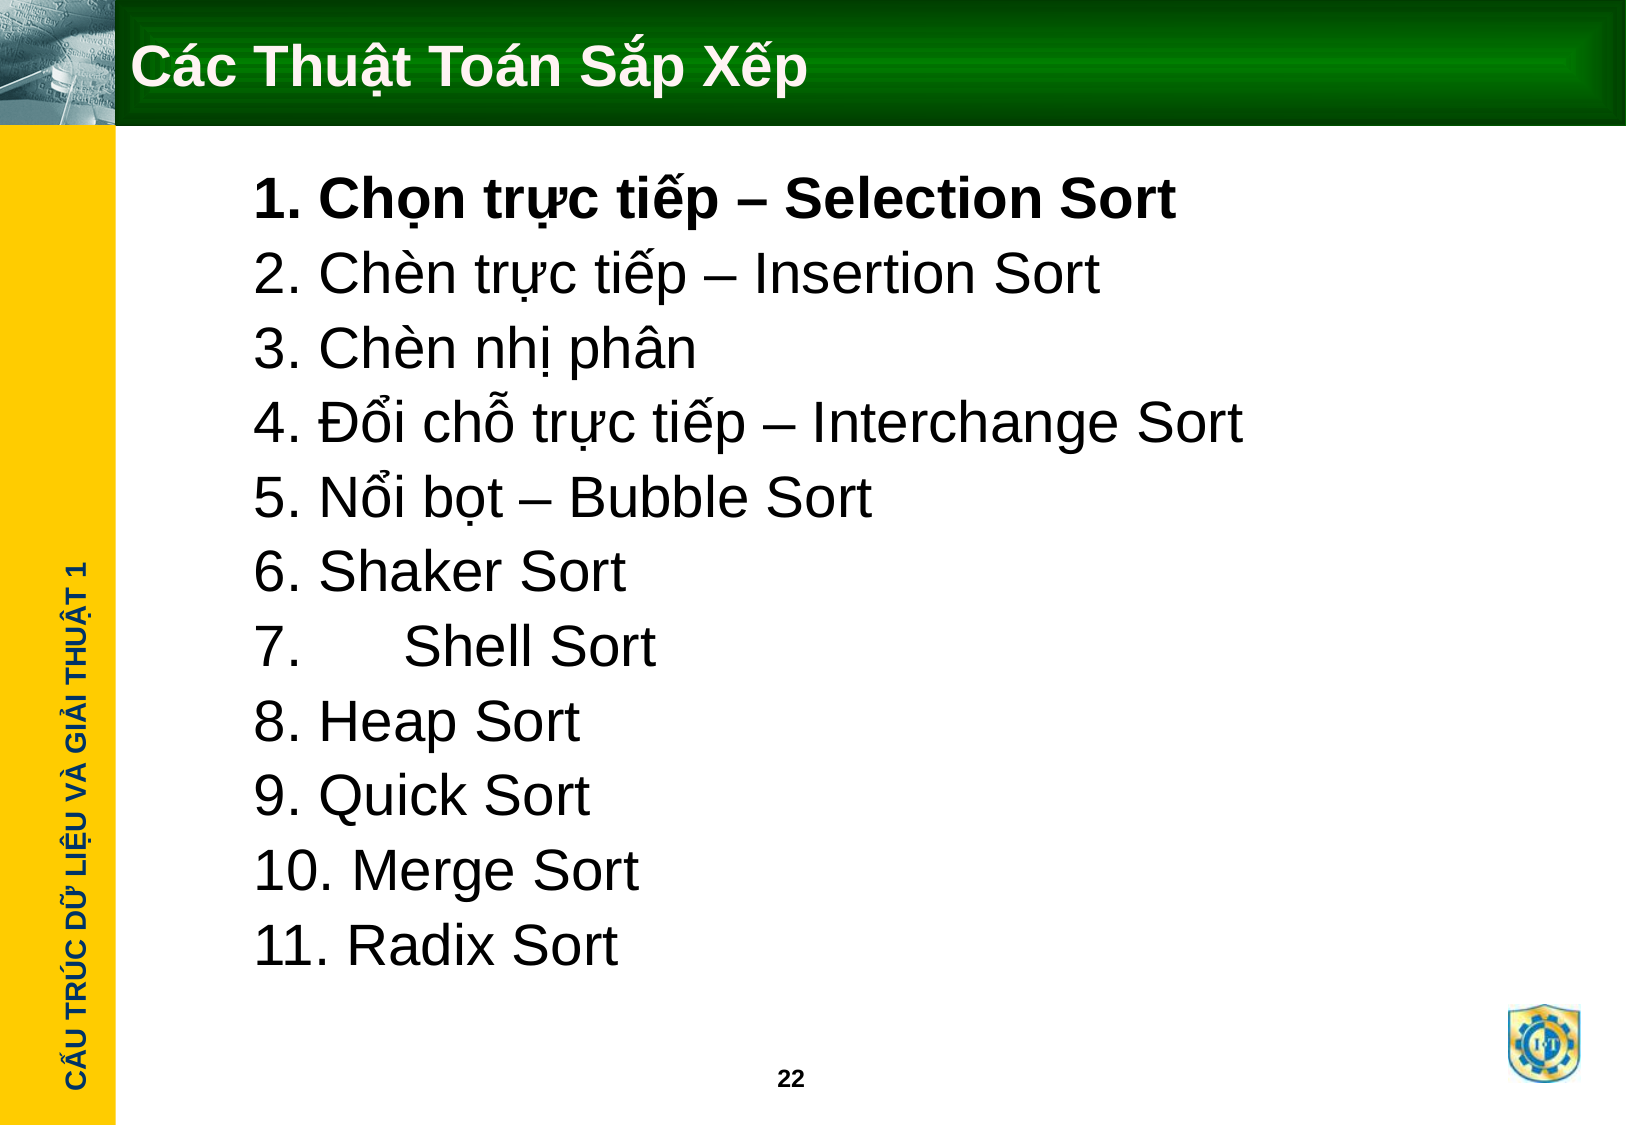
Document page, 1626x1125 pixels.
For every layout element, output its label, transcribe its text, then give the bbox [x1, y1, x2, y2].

picture [0, 0, 115, 125]
title Các Thuật Toán Sắp Xếp [115, 0, 1625, 126]
picture [1508, 1004, 1581, 1083]
list 1. Chọn trực tiếp – Selection Sort 2. Chèn trực tiếp – Insertion Sort 3. Chèn nhị phân 4. Đổi chỗ trực tiếp – Interchange Sort 5. Nổi bọt – Bubble Sort 6. Shaker Sort 7. Shell Sort 8. Heap Sort 9. Quick Sort 10. Merge Sort 11. Radix Sort [162, 160, 1569, 1071]
